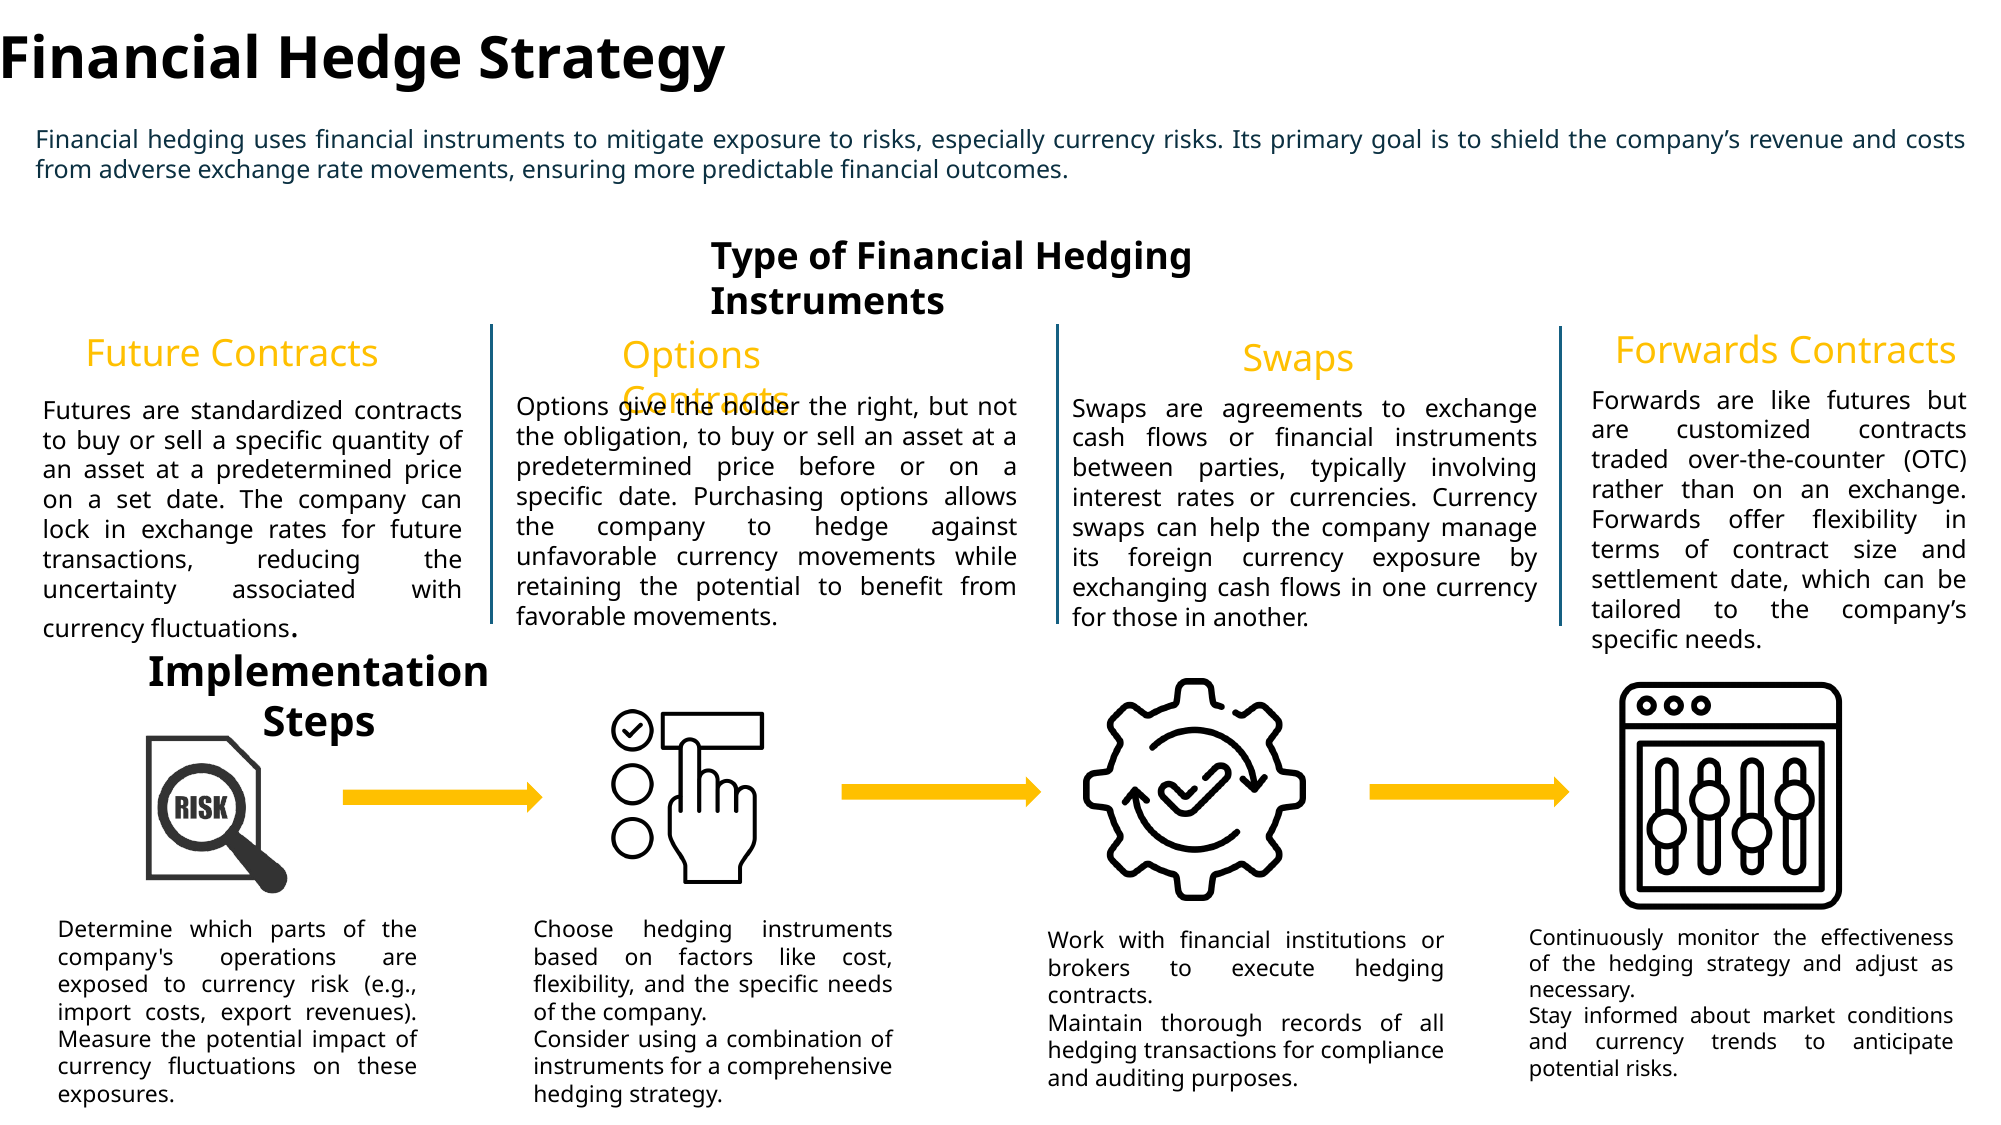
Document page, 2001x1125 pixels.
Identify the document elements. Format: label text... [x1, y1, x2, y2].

text_box Swaps [1227, 326, 1383, 384]
picture [599, 708, 776, 885]
picture [1612, 678, 1848, 914]
text_box [1368, 772, 1572, 812]
text_box Financial hedging uses financial instruments to mitigate exposure to risks, especially currency risks. Its primary goal is to shield the company’s revenue and costs from adverse exchange rate movements, ensuring more predictable financial outcomes. [20, 116, 1984, 192]
picture [76, 680, 338, 942]
text_box Forwards are like futures but are customized contracts traded over-the-counter (OTC) rather than on an exchange. Forwards offer flexibility in terms of contract size and settlement date, which can be tailored to the company’s specific needs. [1576, 376, 1983, 661]
text_box Forwards Contracts [1600, 318, 1983, 376]
text_box Future Contracts [70, 321, 405, 382]
text_box Swaps are agreements to exchange cash flows or financial instruments between parties, typically involving interest rates or currencies. Currency swaps can help the company manage its foreign currency exposure by exchanging cash flows in one currency for those in another. [1057, 384, 1553, 639]
text_box Options Contracts [607, 324, 942, 383]
text_box Implementation Steps [81, 637, 557, 753]
text_box [839, 772, 1044, 812]
text_box Determine which parts of the company's operations are exposed to currency risk (e.g., import costs, export revenues). Measure the potential impact of currency fluctuations on these exposures. [42, 907, 433, 1115]
text_box Continuously monitor the effectiveness of the hedging strategy and adjust as necessary. Stay informed about market conditions and currency trends to anticipate potential risks. [1513, 915, 1970, 1088]
text_box Futures are standardized contracts to buy or sell a specific quantity of an asset at a predetermined price on a set date. The company can lock in exchange rates for future transactions, reducing the uncertainty associated with currency fluctuations. [27, 386, 478, 652]
text_box Work with financial institutions or brokers to execute hedging contracts. Maintain thorough records of all hedging transactions for compliance and auditing purposes. [1032, 918, 1460, 1099]
text_box Options give the holder the right, but not the obligation, to buy or sell an asset at a predetermined price before or on a specific date. Purchasing options allows the company to hedge against unfavorable currency movements while retaining the potential to benefit from favorable movements. [501, 383, 1033, 638]
picture [1082, 678, 1306, 902]
text_box [341, 778, 545, 817]
text_box Type of Financial Hedging Instruments [695, 224, 1377, 329]
text_box Choose hedging instruments based on factors like cost, flexibility, and the specific needs of the company. Consider using a combination of instruments for a comprehensive hedging strategy. [518, 907, 909, 1115]
text_box Financial Hedge Strategy [0, 13, 834, 98]
